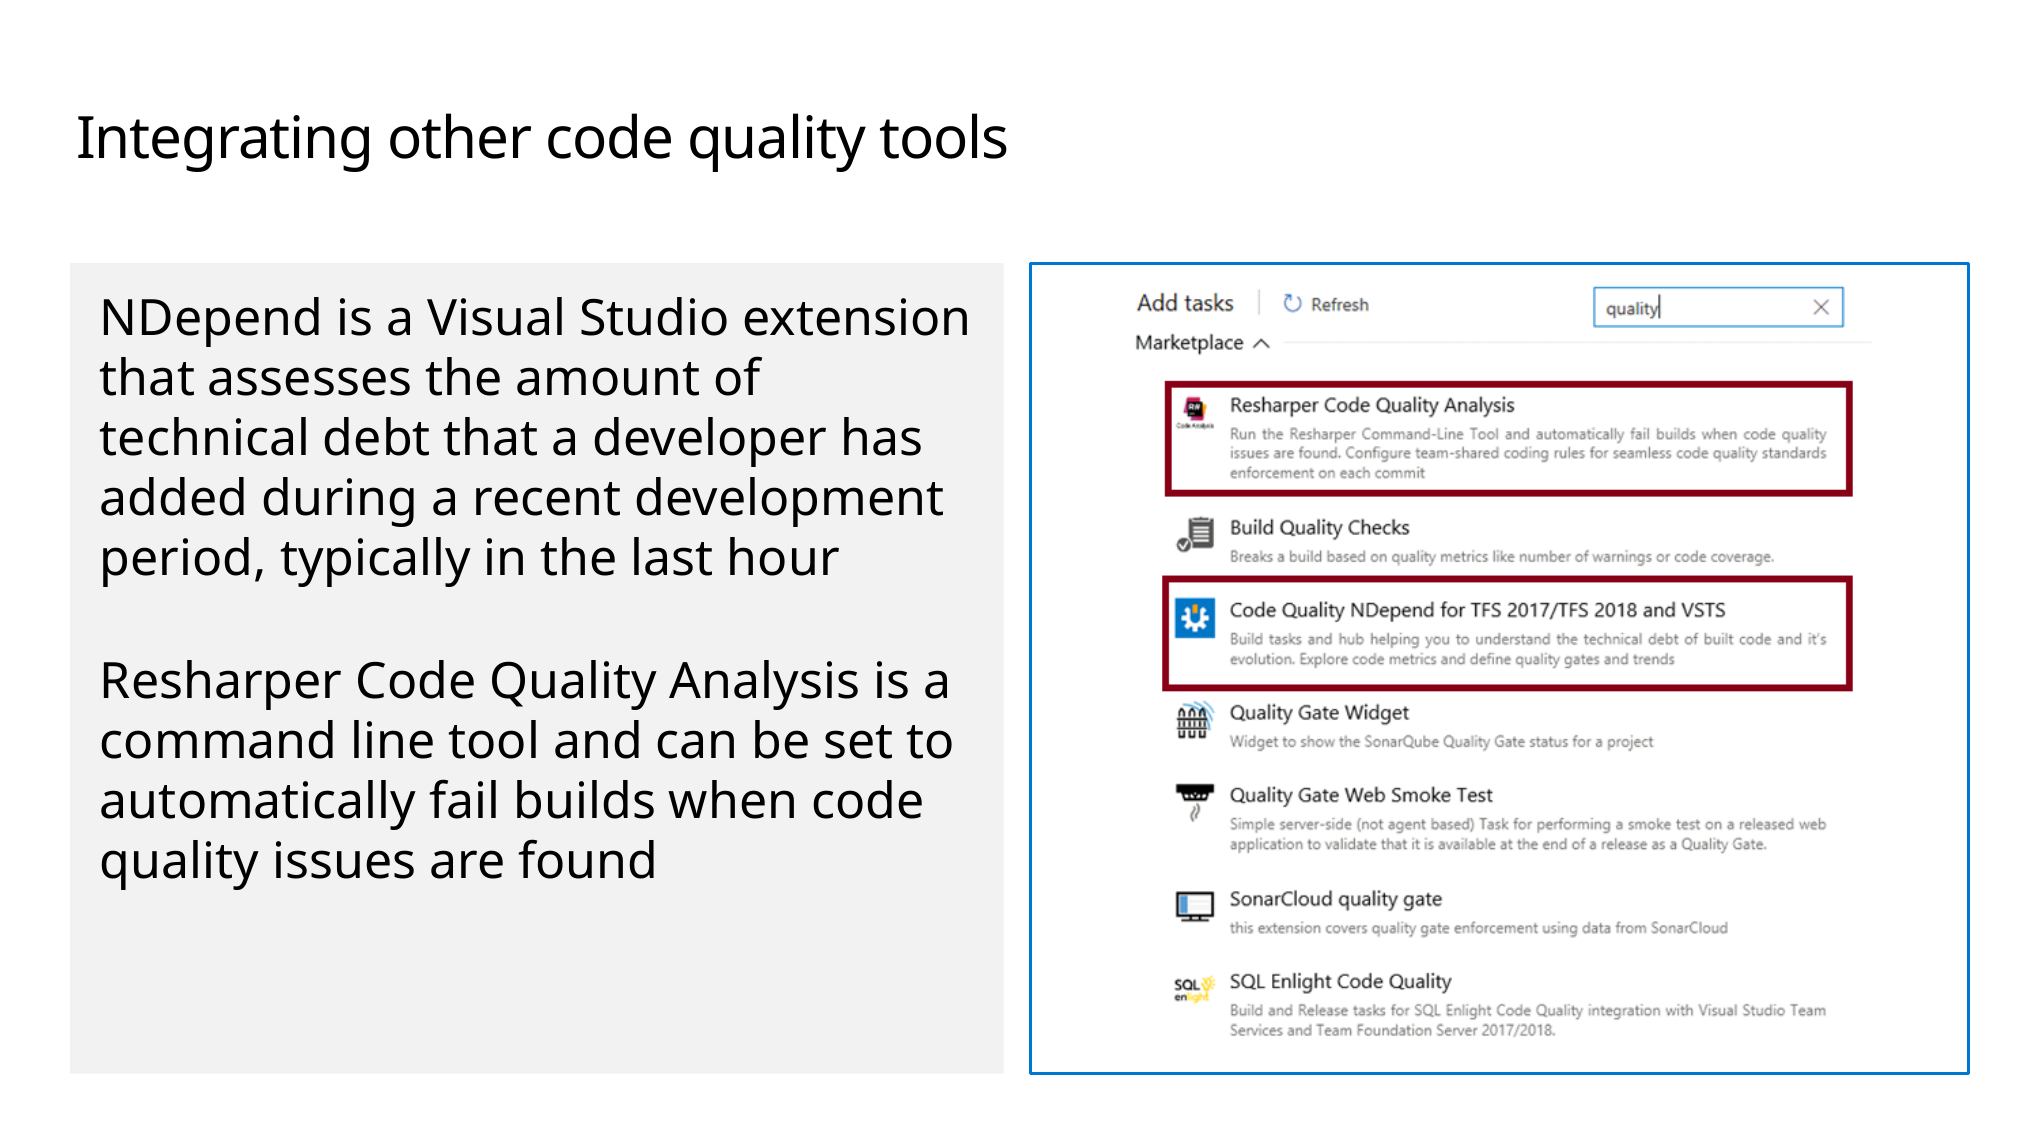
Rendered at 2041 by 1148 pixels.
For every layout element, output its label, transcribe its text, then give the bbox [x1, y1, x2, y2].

picture [1127, 279, 1872, 1058]
text_box NDepend is a Visual Studio extension that assesses the amount of technical debt that a developer has added during a recent development period, typically in the last hour Resharper Code Quality Analysis is a command line tool and can be set to automatically fail builds when code quality issues are found [70, 263, 1004, 1074]
text_box [1030, 263, 1969, 1074]
title Integrating other code quality tools [76, 103, 1969, 172]
